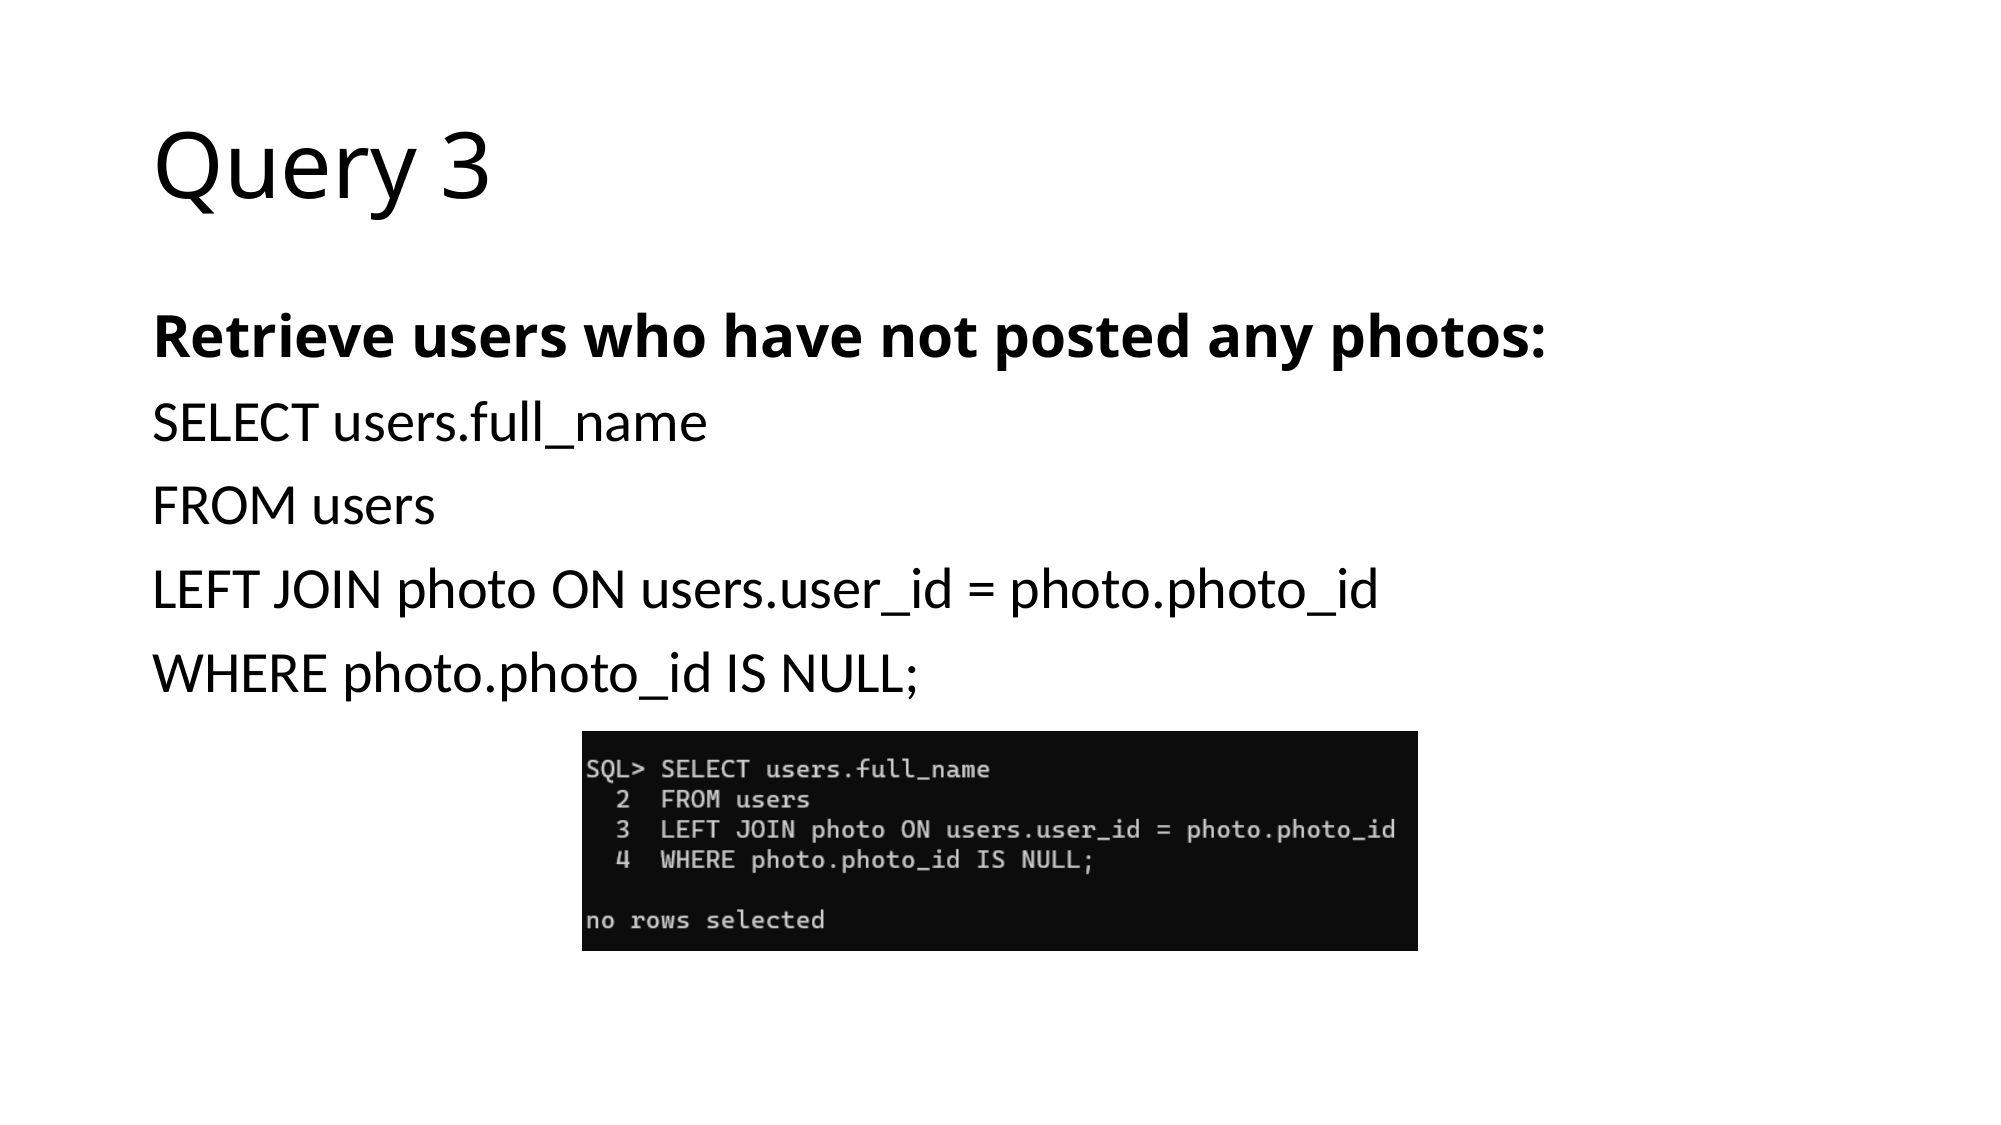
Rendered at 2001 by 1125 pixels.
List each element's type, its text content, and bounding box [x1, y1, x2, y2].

picture [582, 731, 1418, 951]
list Retrieve users who have not posted any photos: SELECT users.full_name FROM users LEFT JOIN photo ON users.user_id = photo.photo_id WHERE photo.photo_id IS NULL; [137, 299, 1863, 1014]
title Query 3 [137, 59, 1863, 278]
